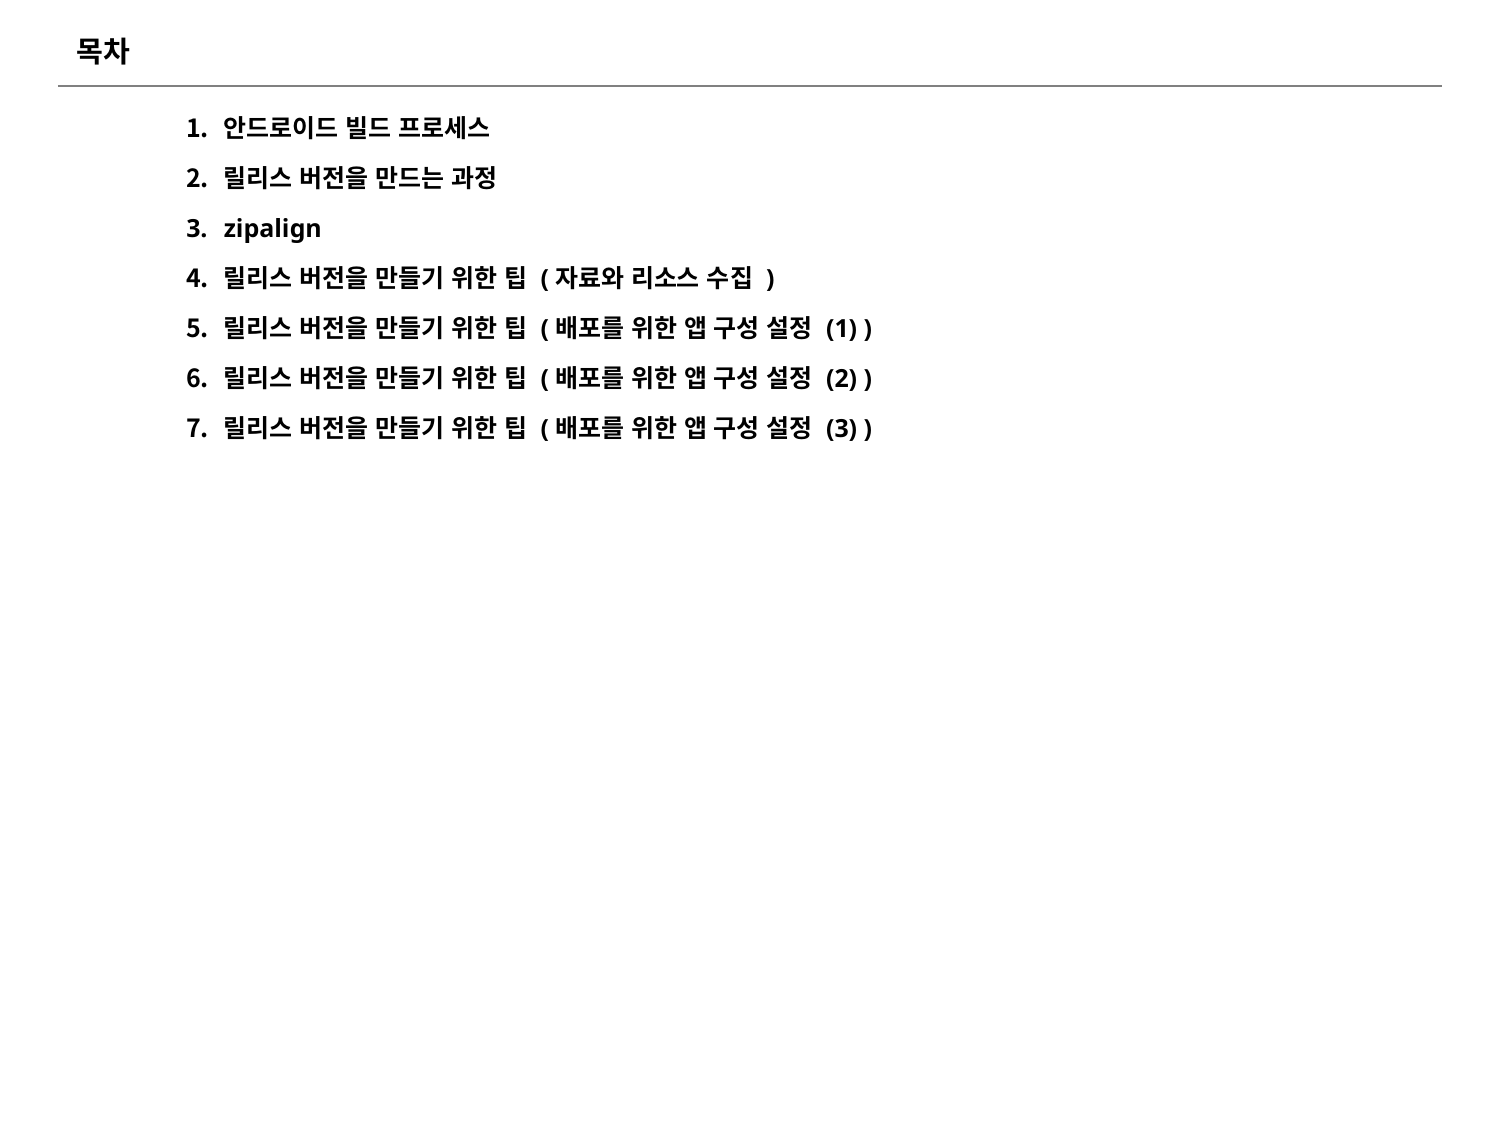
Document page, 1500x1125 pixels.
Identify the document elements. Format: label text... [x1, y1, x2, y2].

list 안드로이드 빌드 프로세스 릴리스 버전을 만드는 과정 zipalign 릴리스 버전을 만들기 위한 팁 (자료와 리소스 수집 ) 릴리스 버전을 만들기 위한 팁 (배포를 위한 앱 구성 설정 (1) ) 릴리스 버전을 만들기 위한 팁 (배포를 위한 앱 구성 설정 (2) ) 릴리스 버전을 만들기 위한 팁 (배포를 위한 앱 구성 설정 (3) ) [170, 90, 1444, 1012]
title 목차 [61, 23, 1429, 79]
